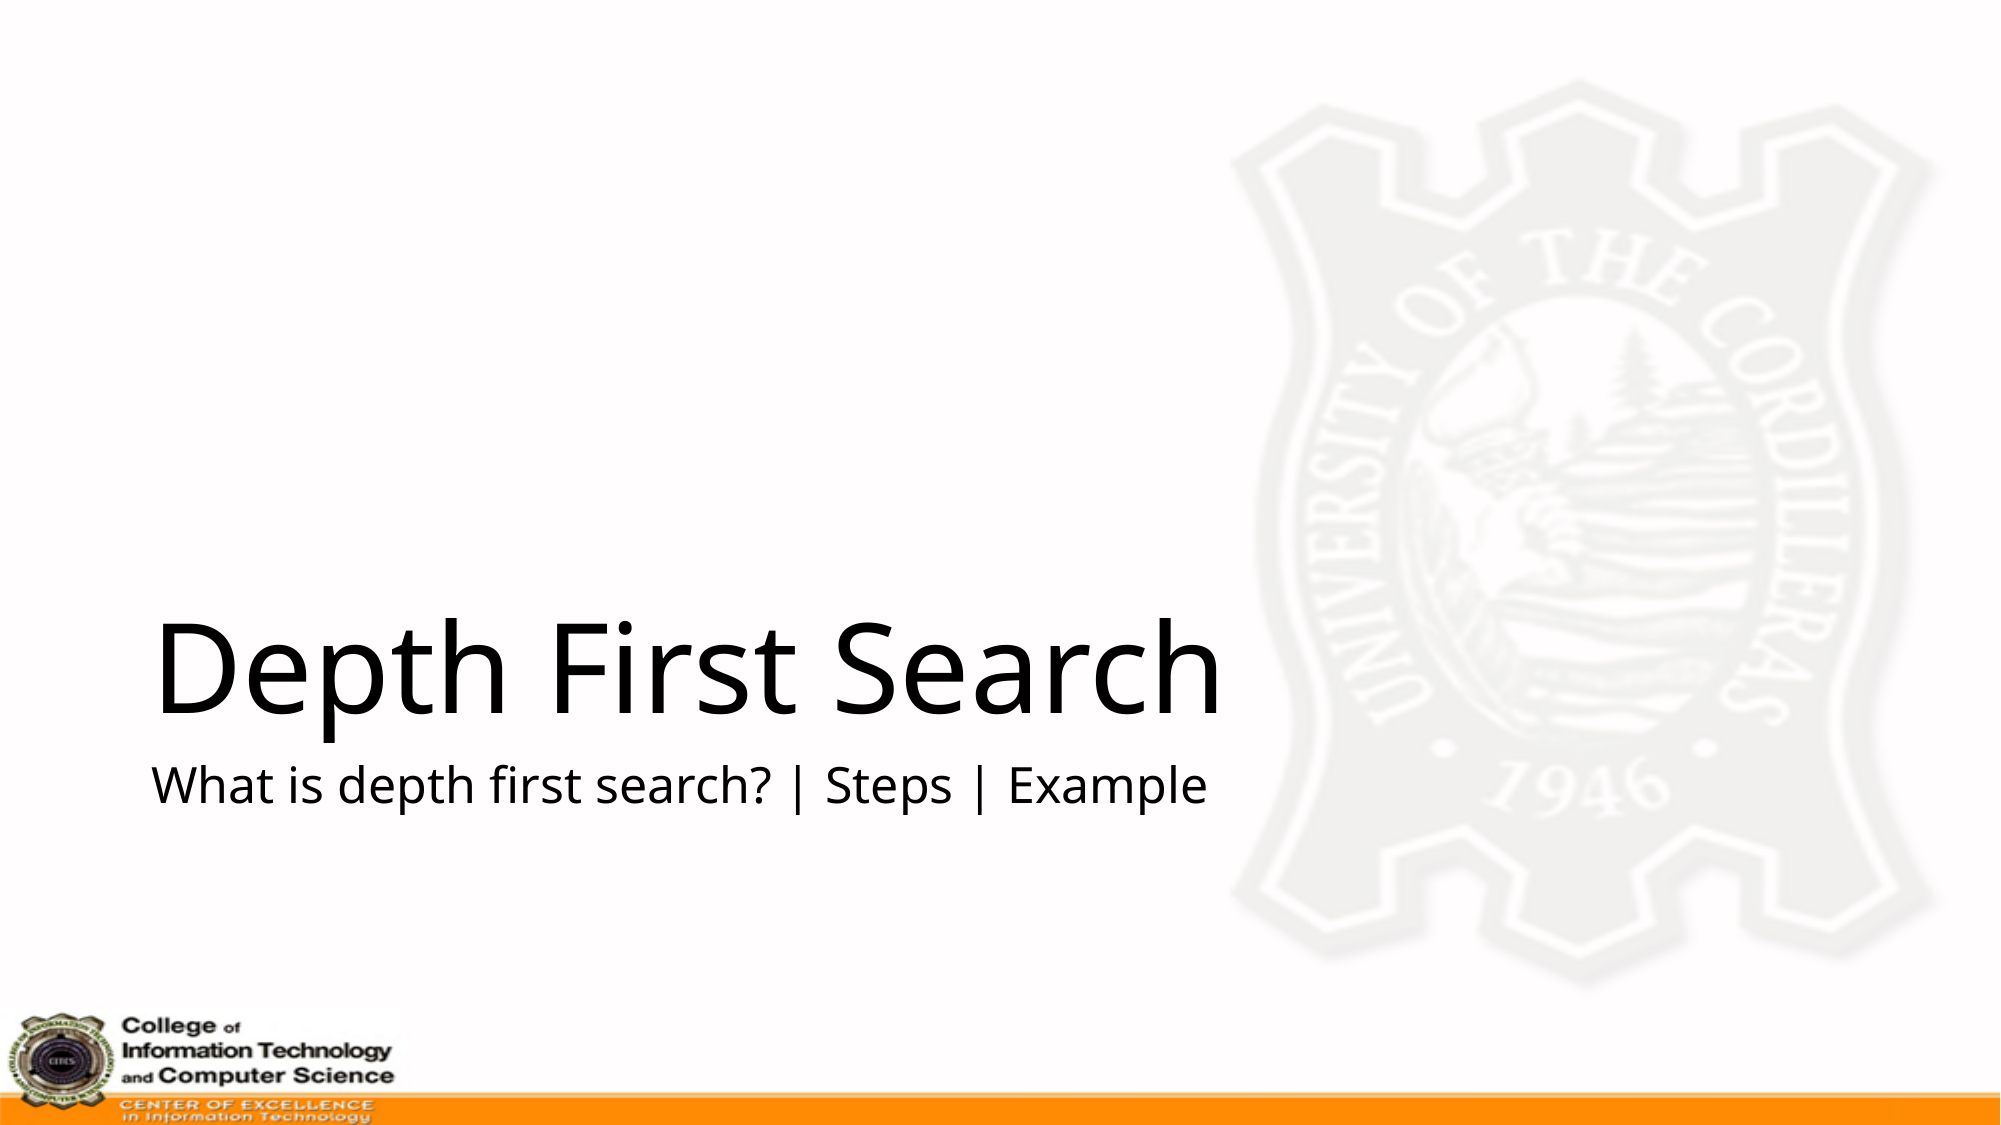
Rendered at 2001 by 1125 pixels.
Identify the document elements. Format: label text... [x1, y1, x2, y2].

title Depth First Search [136, 280, 1862, 749]
list What is depth first search? | Steps | Example [136, 752, 1862, 999]
picture [0, 0, 2001, 1125]
